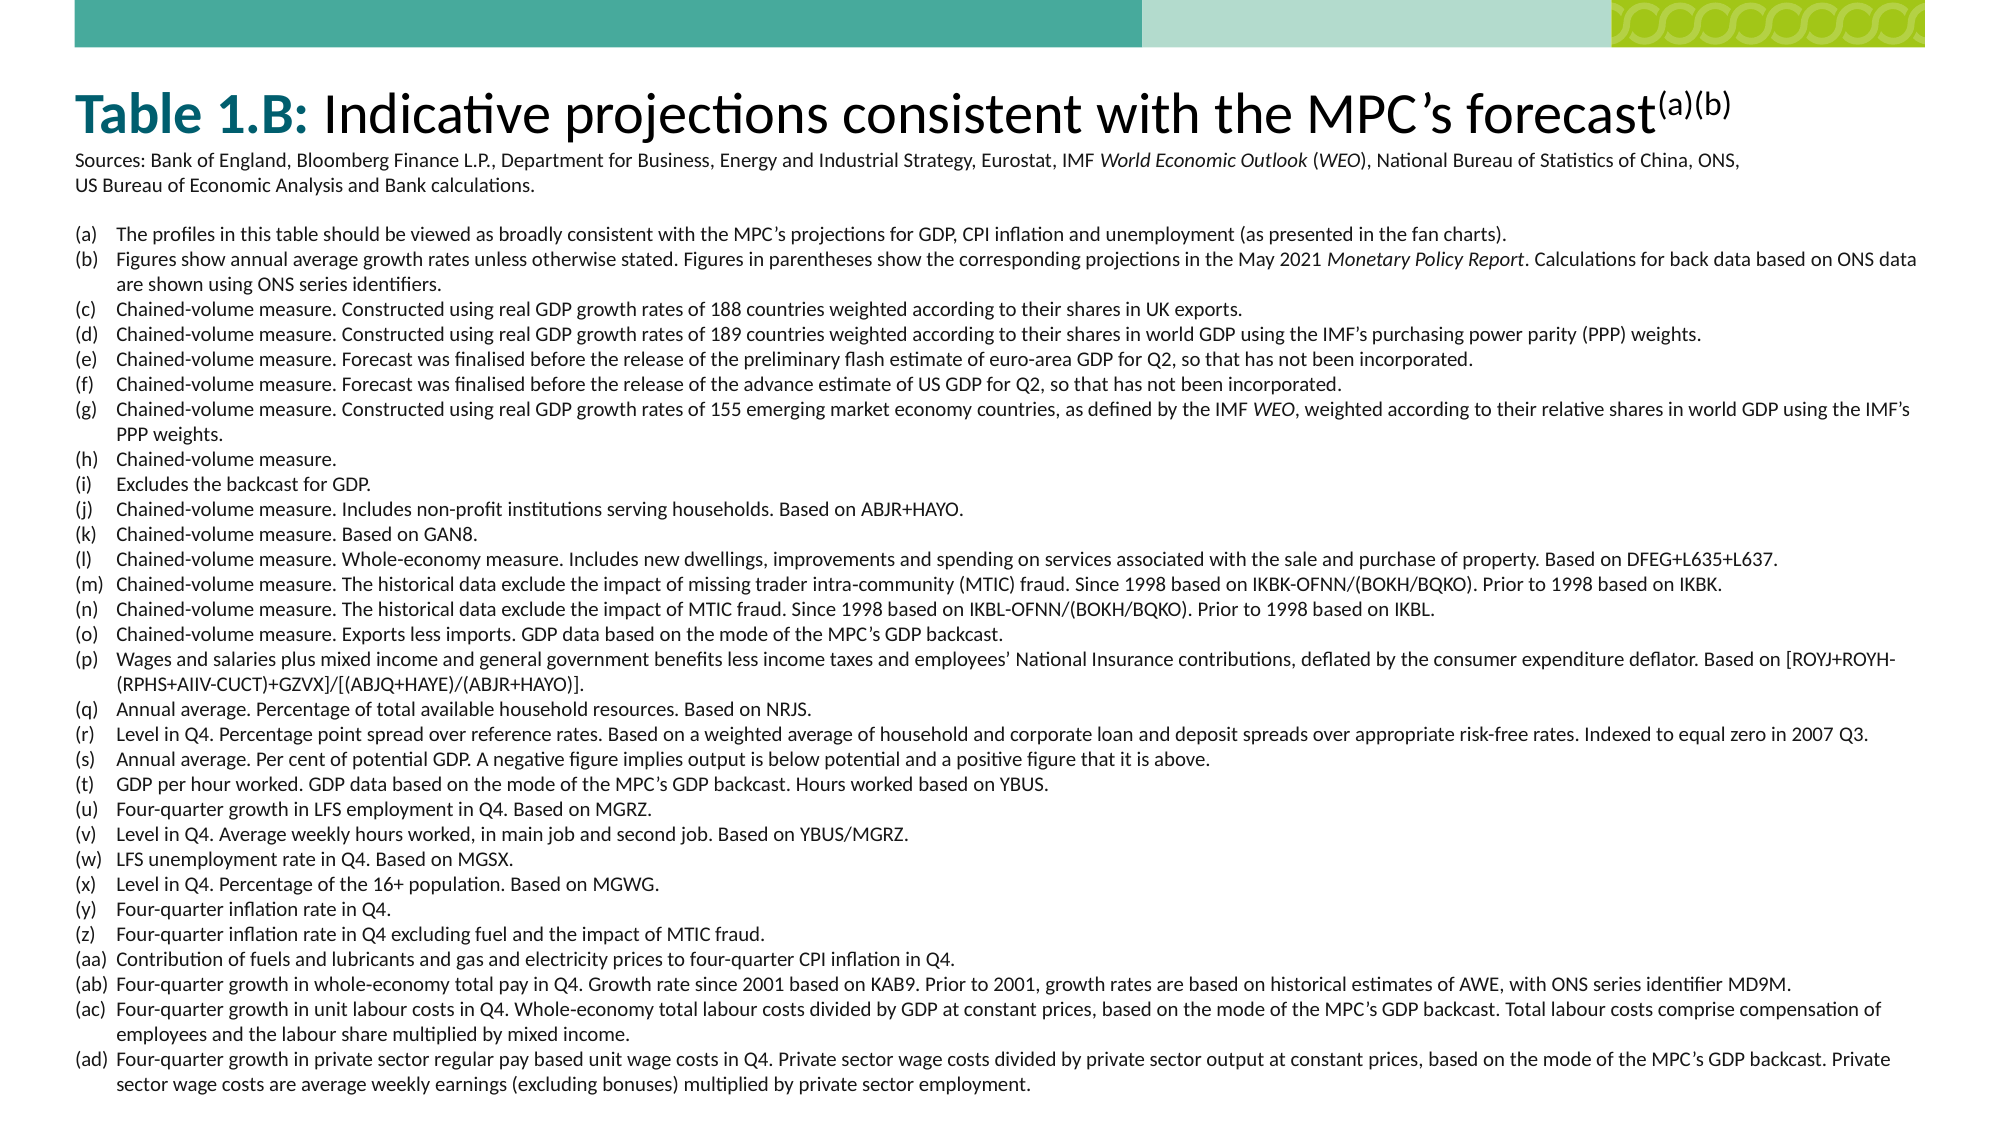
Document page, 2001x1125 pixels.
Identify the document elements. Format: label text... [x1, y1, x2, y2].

list Table 1.B: Indicative projections consistent with the MPC’s forecast(a)(b) [75, 75, 1925, 223]
list Sources: Bank of England, Bloomberg Finance L.P., Department for Business, Energy and Industrial Strategy, Eurostat, IMF World Economic Outlook (WEO), National Bureau of Statistics of China, ONS, US Bureau of Economic Analysis and Bank calculations. (a) The profiles in this table should be viewed as broadly consistent with the MPC’s projections for GDP, CPI inflation and unemployment (as presented in the fan charts). (b) Figures show annual average growth rates unless otherwise stated. Figures in parentheses show the corresponding projections in the May 2021 Monetary Policy Report. Calculations for back data based on ONS data are shown using ONS series identifiers. (c) Chained-volume measure. Constructed using real GDP growth rates of 188 countries weighted according to their shares in UK exports. (d) Chained-volume measure. Constructed using real GDP growth rates of 189 countries weighted according to their shares in world GDP using the IMF’s purchasing power parity (PPP) weights. (e) Chained-volume measure. Forecast was finalised before the release of the preliminary flash estimate of euro-area GDP for Q2, so that has not been incorporated. (f) Chained-volume measure. Forecast was finalised before the release of the advance estimate of US GDP for Q2, so that has not been incorporated. (g) Chained-volume measure. Constructed using real GDP growth rates of 155 emerging market economy countries, as defined by the IMF WEO, weighted according to their relative shares in world GDP using the IMF’s PPP weights. (h) Chained-volume measure. (i) Excludes the backcast for GDP. (j) Chained-volume measure. Includes non-profit institutions serving households. Based on ABJR+HAYO. (k) Chained-volume measure. Based on GAN8. (l) Chained-volume measure. Whole-economy measure. Includes new dwellings, improvements and spending on services associated with the sale and purchase of property. Based on DFEG+L635+L637. (m) Chained-volume measure. The historical data exclude the impact of missing trader intra‑community (MTIC) fraud. Since 1998 based on IKBK-OFNN/(BOKH/BQKO). Prior to 1998 based on IKBK. (n) Chained-volume measure. The historical data exclude the impact of MTIC fraud. Since 1998 based on IKBL-OFNN/(BOKH/BQKO). Prior to 1998 based on IKBL. (o) Chained-volume measure. Exports less imports. GDP data based on the mode of the MPC’s GDP backcast. (p) Wages and salaries plus mixed income and general government benefits less income taxes and employees’ National Insurance contributions, deflated by the consumer expenditure deflator. Based on [ROYJ+ROYH-(RPHS+AIIV-CUCT)+GZVX]/[(ABJQ+HAYE)/(ABJR+HAYO)]. (q) Annual average. Percentage of total available household resources. Based on NRJS. (r) Level in Q4. Percentage point spread over reference rates. Based on a weighted average of household and corporate loan and deposit spreads over appropriate risk-free rates. Indexed to equal zero in 2007 Q3. (s) Annual average. Per cent of potential GDP. A negative figure implies output is below potential and a positive figure that it is above. (t) GDP per hour worked. GDP data based on the mode of the MPC’s GDP backcast. Hours worked based on YBUS. (u) Four-quarter growth in LFS employment in Q4. Based on MGRZ. (v) Level in Q4. Average weekly hours worked, in main job and second job. Based on YBUS/MGRZ. (w) LFS unemployment rate in Q4. Based on MGSX. (x) Level in Q4. Percentage of the 16+ population. Based on MGWG. (y) Four-quarter inflation rate in Q4. (z) Four-quarter inflation rate in Q4 excluding fuel and the impact of MTIC fraud. (aa) Contribution of fuels and lubricants and gas and electricity prices to four-quarter CPI inflation in Q4. (ab) Four-quarter growth in whole‑economy total pay in Q4. Growth rate since 2001 based on KAB9. Prior to 2001, growth rates are based on historical estimates of AWE, with ONS series identifier MD9M. (ac) Four-quarter growth in unit labour costs in Q4. Whole‑economy total labour costs divided by GDP at constant prices, based on the mode of the MPC’s GDP backcast. Total labour costs comprise compensation of employees and the labour share multiplied by mixed income. (ad) Four-quarter growth in private sector regular pay based unit wage costs in Q4. Private sector wage costs divided by private sector output at constant prices, based on the mode of the MPC’s GDP backcast. Private sector wage costs are average weekly earnings (excluding bonuses) multiplied by private sector employment. [75, 857, 1925, 1125]
